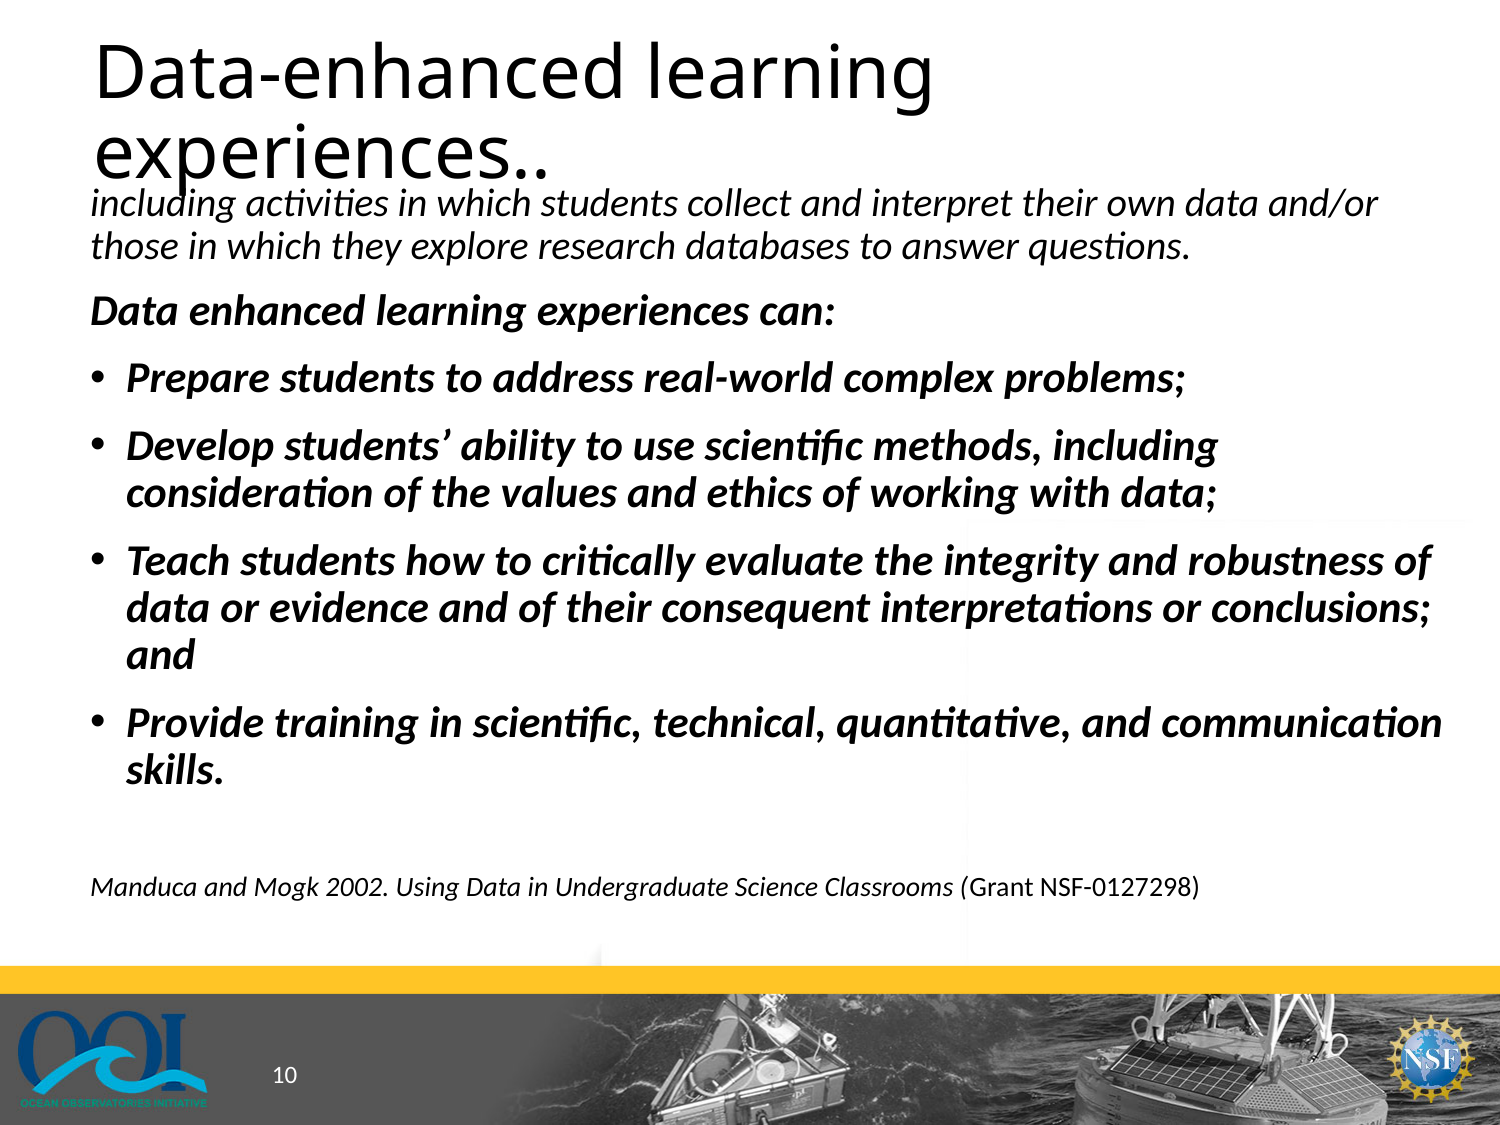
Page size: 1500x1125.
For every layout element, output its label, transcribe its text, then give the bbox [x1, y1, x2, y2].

picture [0, 0, 1500, 1125]
title Data-enhanced learning experiences.. [78, 26, 1373, 173]
slide_number 10 [249, 1054, 313, 1093]
list including activities in which students collect and interpret their own data and/or those in which they explore research databases to answer questions. Data enhanced learning experiences can: Prepare students to address real-world complex problems; Develop students’ ability to use scientific methods, including consideration of the values and ethics of working with data; Teach students how to critically evaluate the integrity and robustness of data or evidence and of their consequent interpretations or conclusions; and Provide training in scientific, technical, quantitative, and communication skills. Manduca and Mogk 2002. Using Data in Undergraduate Science Classrooms (Grant NSF-0127298) [75, 173, 1475, 917]
